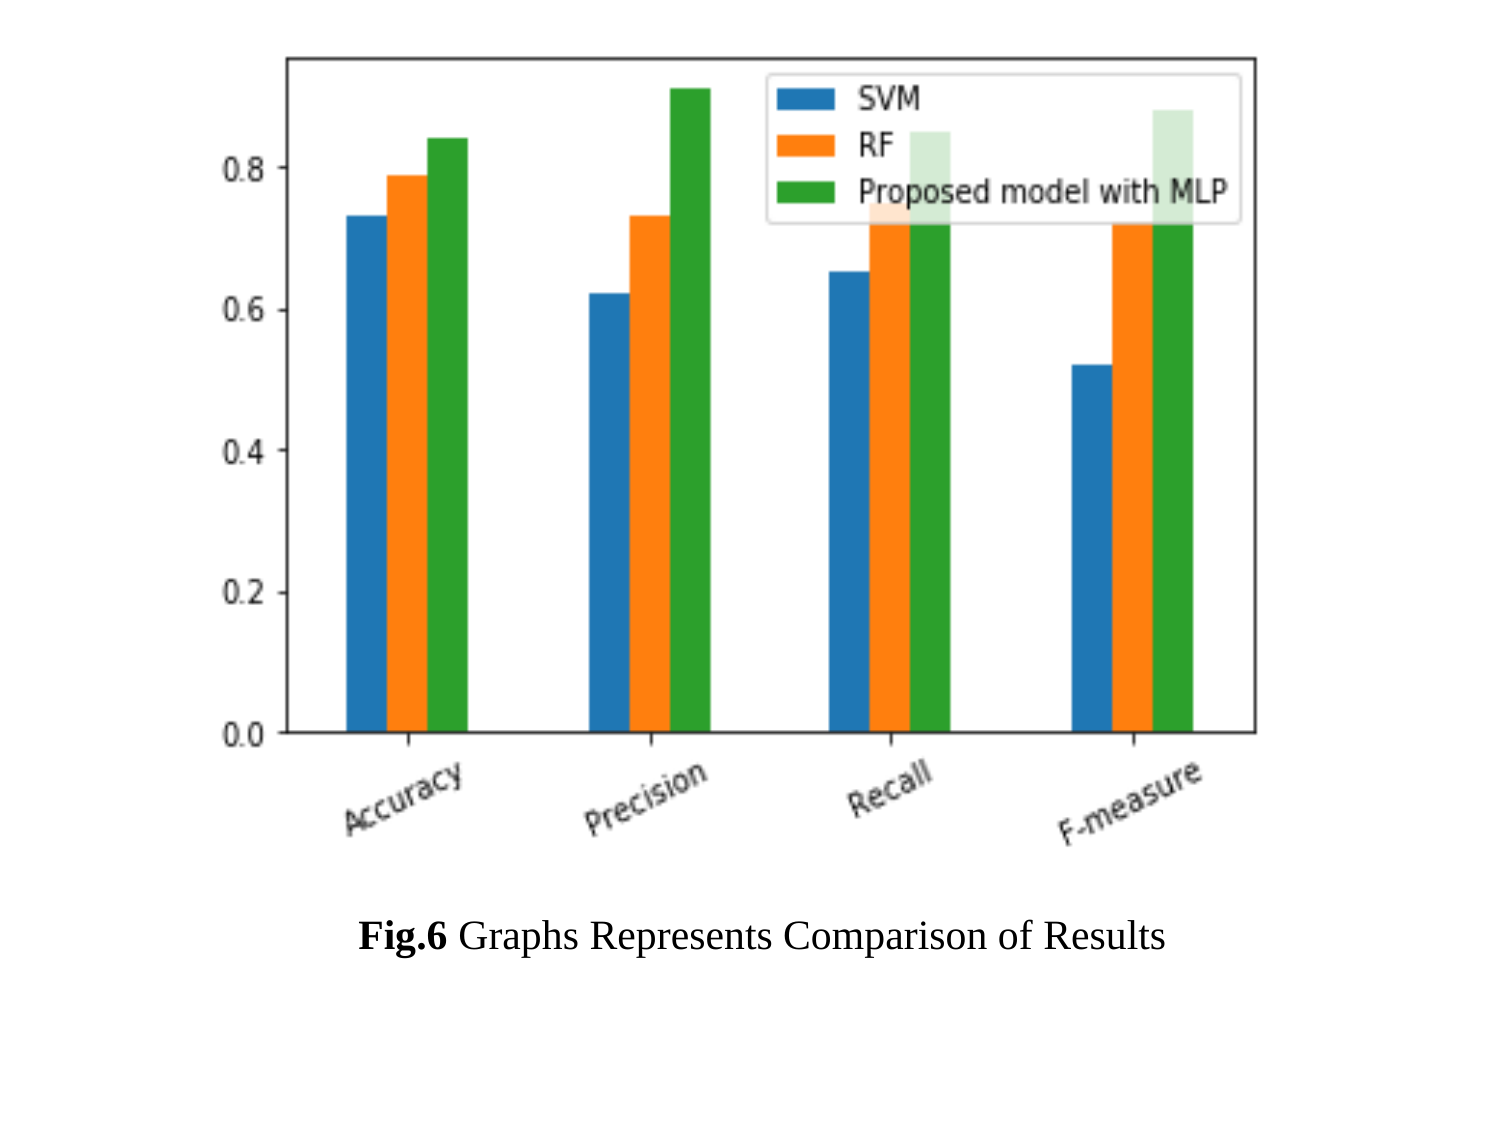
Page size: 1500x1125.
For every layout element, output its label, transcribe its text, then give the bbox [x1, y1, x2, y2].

picture [199, 49, 1276, 876]
text_box Fig.6 Graphs Represents Comparison of Results [300, 900, 1225, 1016]
